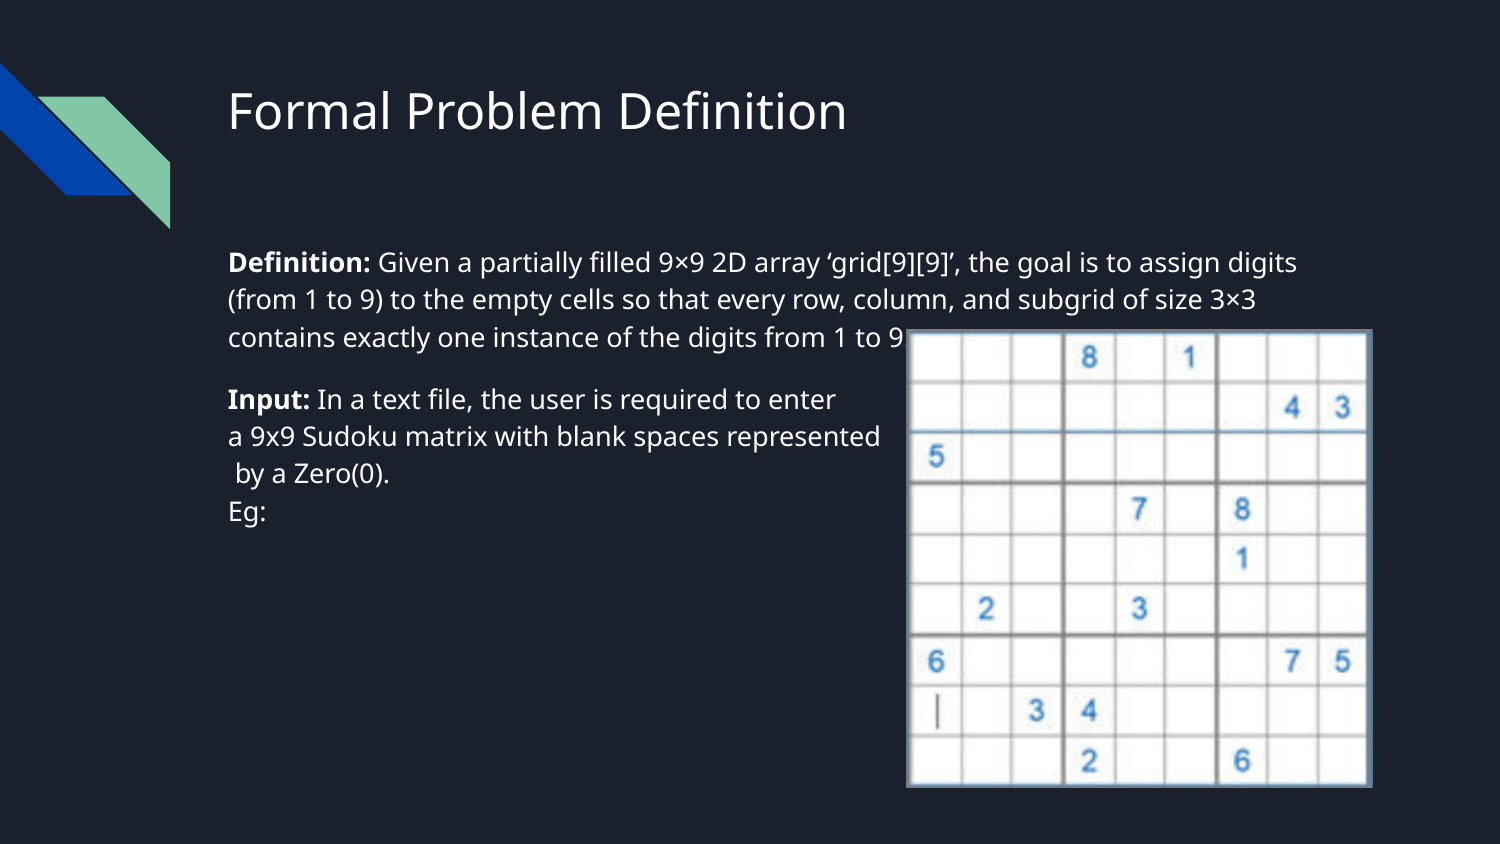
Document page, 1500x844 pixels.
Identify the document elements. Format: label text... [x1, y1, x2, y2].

title Formal Problem Definition [212, 64, 1368, 215]
picture [906, 329, 1374, 789]
list Definition: Given a partially filled 9×9 2D array ‘grid[9][9]’, the goal is to assign digits (from 1 to 9) to the empty cells so that every row, column, and subgrid of size 3×3 contains exactly one instance of the digits from 1 to 9. Input: In a text file, the user is required to enter a 9x9 Sudoku matrix with blank spaces represented by a Zero(0). Eg: [212, 226, 1368, 704]
